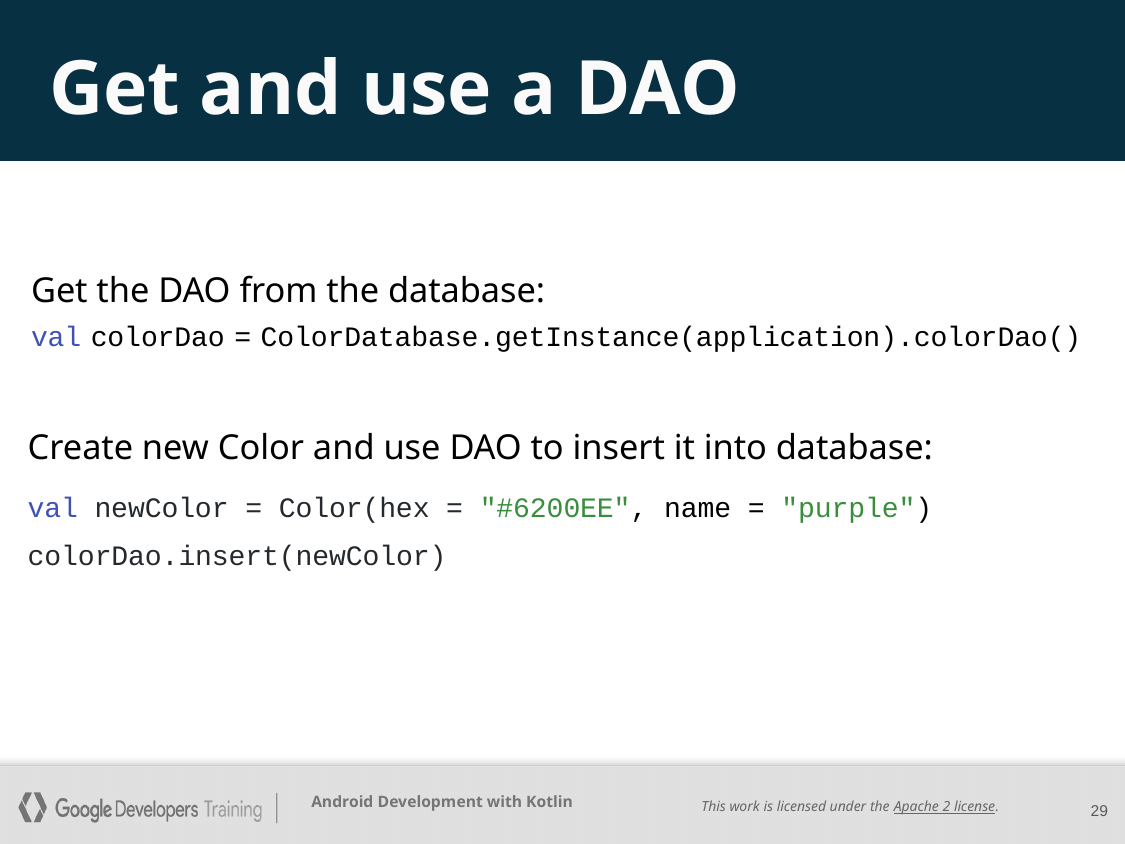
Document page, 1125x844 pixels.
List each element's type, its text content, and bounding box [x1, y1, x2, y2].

list Get the DAO from the database: val colorDao = ColorDatabase.getInstance(application).colorDao() [19, 257, 1105, 380]
title Get and use a DAO [38, 28, 1087, 122]
picture [0, 161, 1125, 844]
list Create new Color and use DAO to insert it into database: val newColor = Color(hex = "#6200EE", name = "purple") colorDao.insert(newColor) [16, 414, 1125, 608]
slide_number 29 [1051, 777, 1120, 842]
